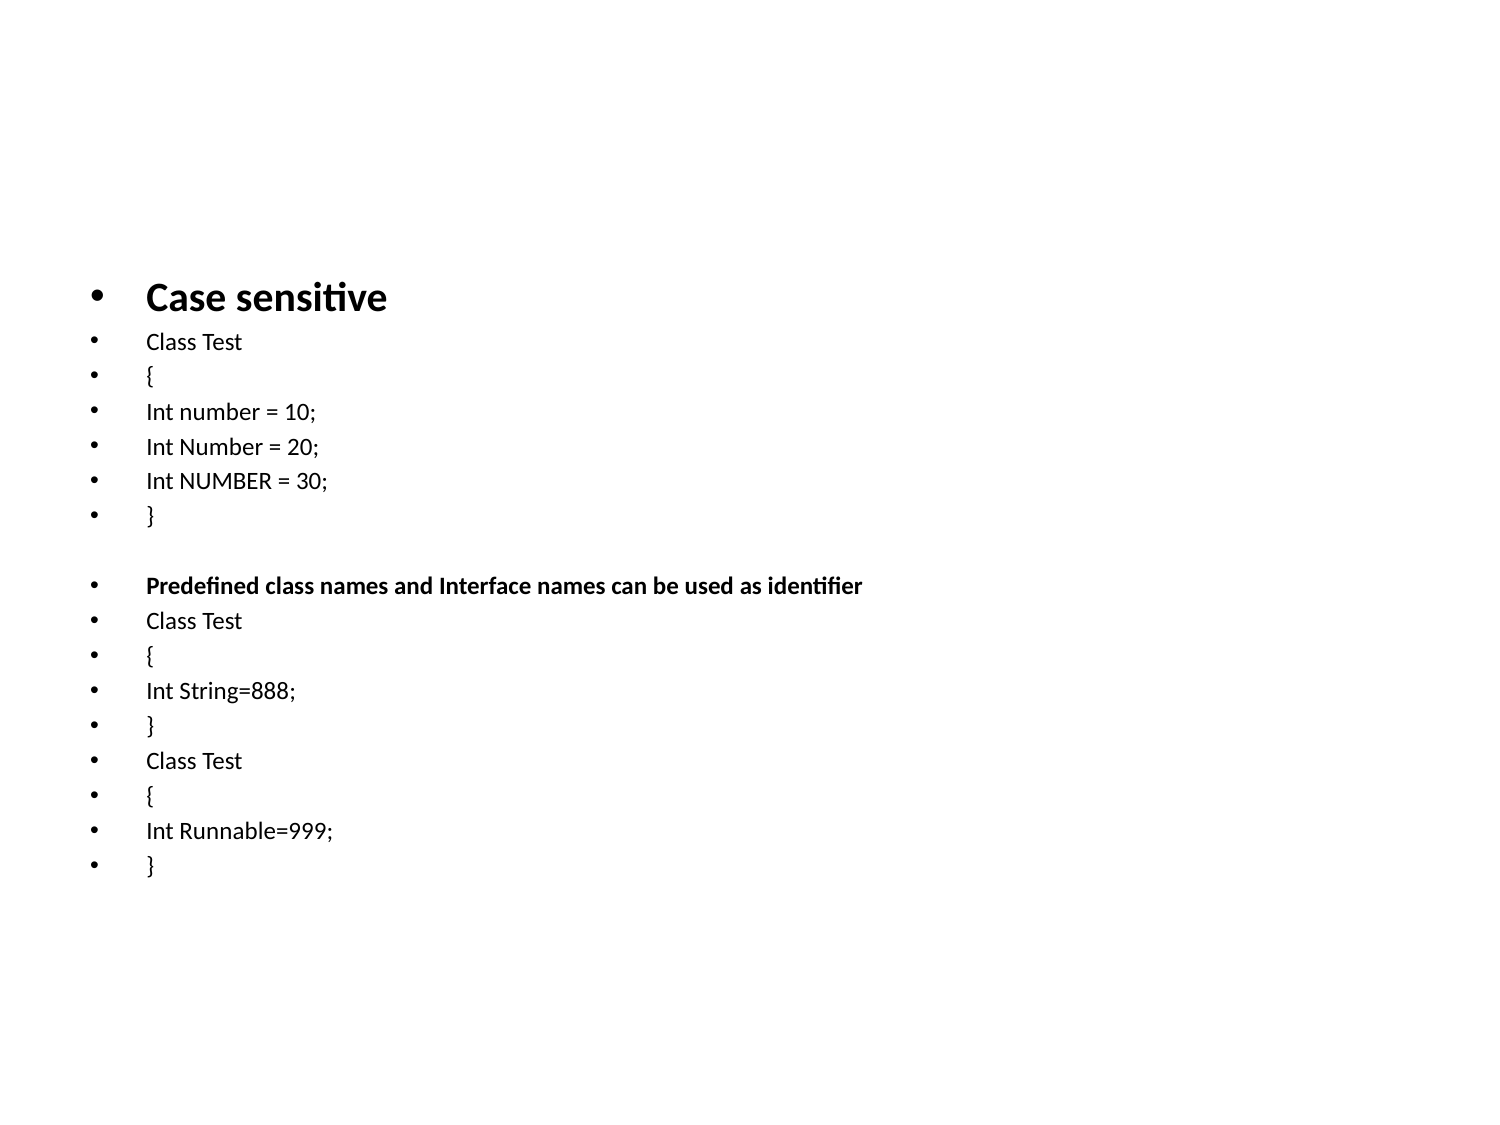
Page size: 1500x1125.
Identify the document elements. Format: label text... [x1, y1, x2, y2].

list Case sensitive Class Test { Int number = 10; Int Number = 20; Int NUMBER = 30; } Predefined class names and Interface names can be used as identifier Class Test { Int String=888; } Class Test { Int Runnable=999; } [75, 262, 1425, 1005]
